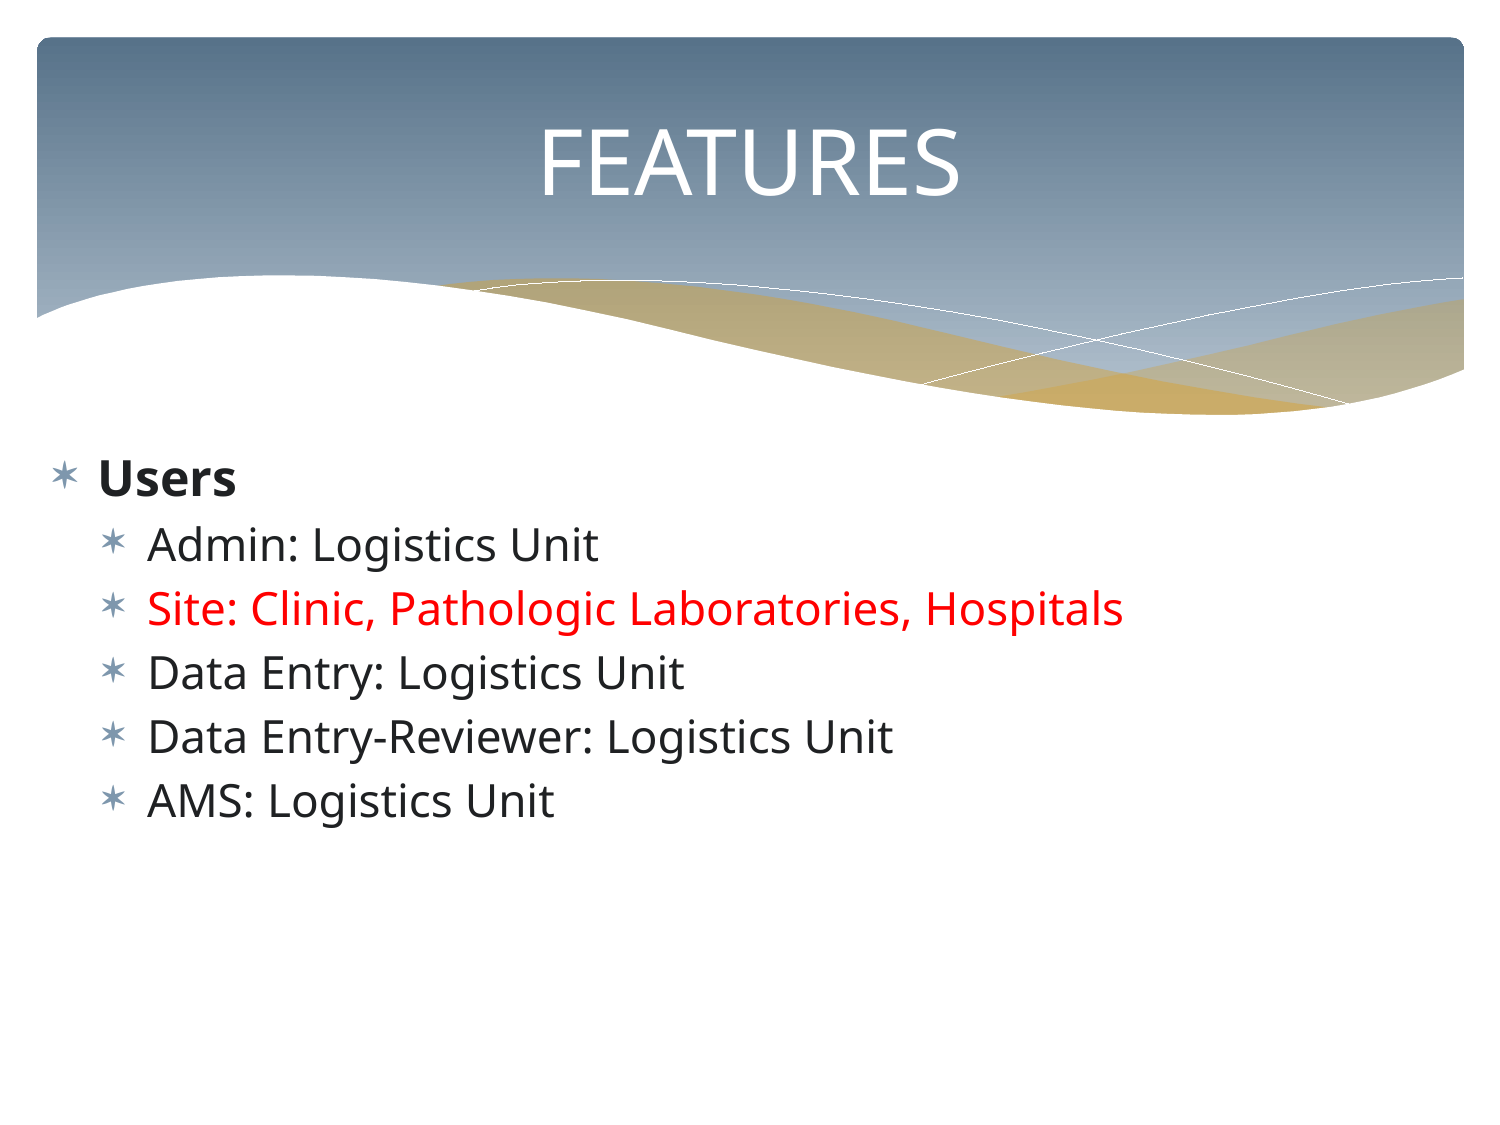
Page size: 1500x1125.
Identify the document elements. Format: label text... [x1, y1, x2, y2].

list Users Admin: Logistics Unit Site: Clinic, Pathologic Laboratories, Hospitals Data Entry: Logistics Unit Data Entry-Reviewer: Logistics Unit AMS: Logistics Unit [37, 438, 1450, 1005]
title FEATURES [75, 55, 1425, 261]
